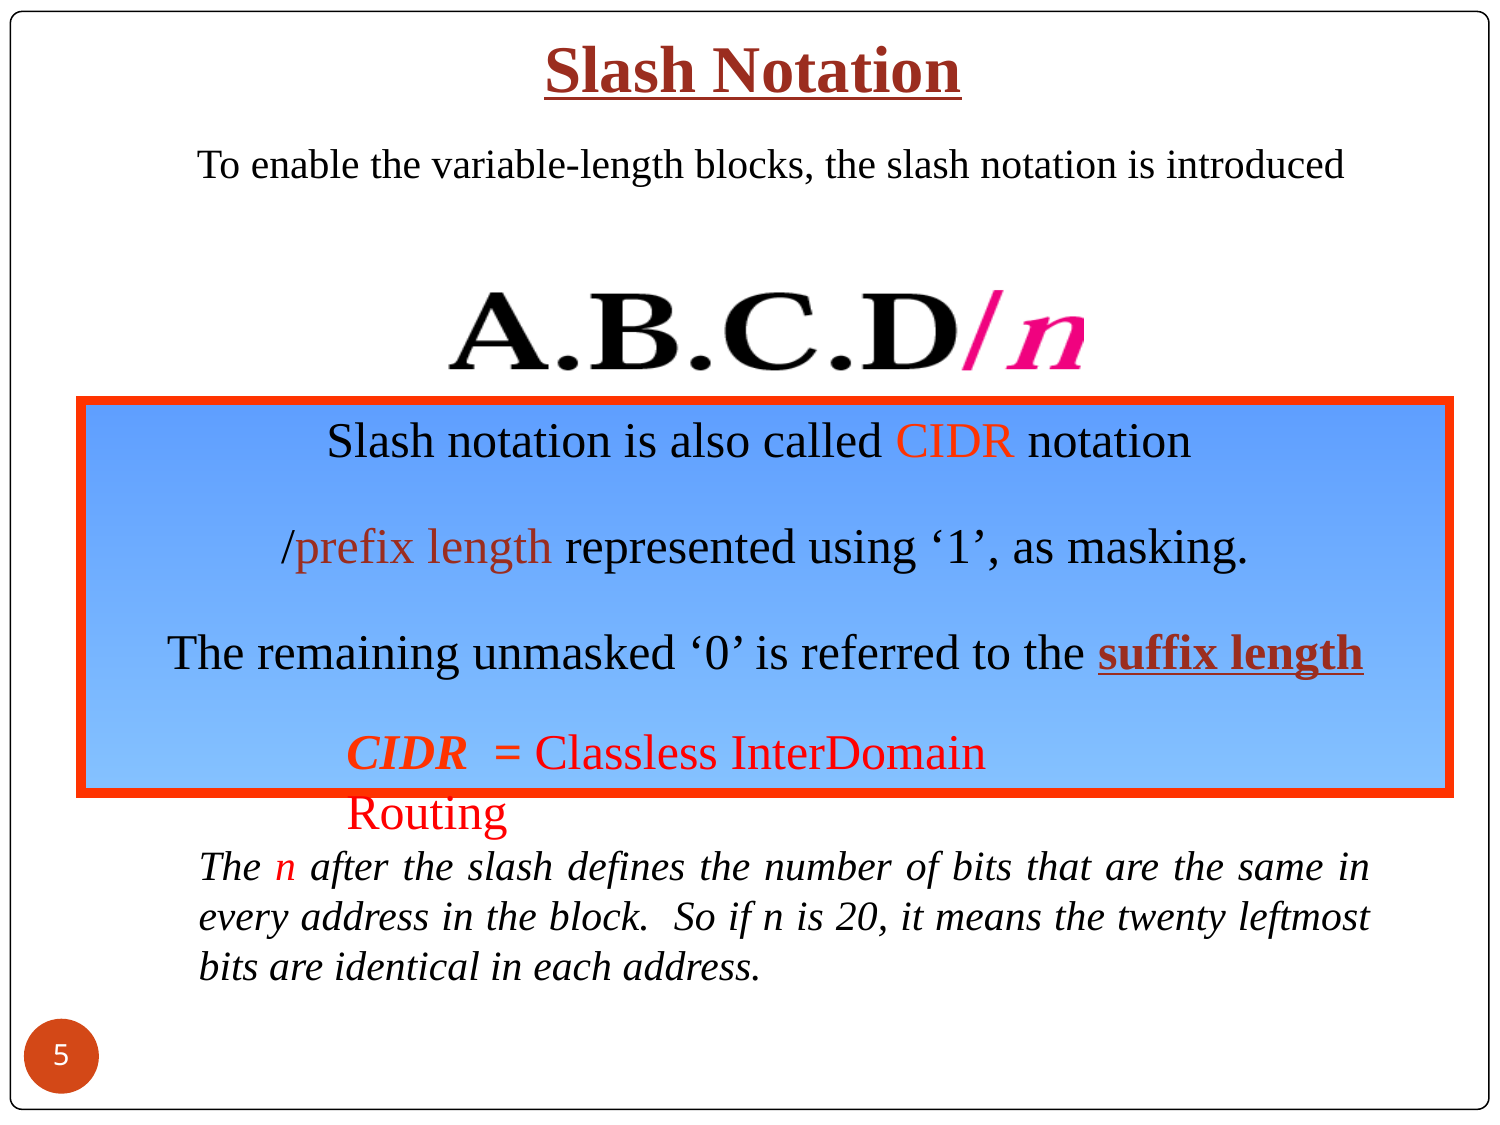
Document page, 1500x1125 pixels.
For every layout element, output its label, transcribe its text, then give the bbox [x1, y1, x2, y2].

text_box To enable the variable-length blocks, the slash notation is introduced [181, 129, 1365, 195]
text_box ‹#› [23, 1018, 99, 1094]
text_box Slash Notation [450, 18, 1056, 114]
text_box Slash notation is also called CIDR notation /prefix length represented using ‘1’, as masking. The remaining unmasked ‘0’ is referred to the suffix length [80, 400, 1450, 793]
picture [446, 271, 1084, 398]
text_box CIDR = Classless InterDomain Routing [331, 712, 1175, 831]
text_box The n after the slash defines the number of bits that are the same in every address in the block. So if n is 20, it means the twenty leftmost bits are identical in each address. [183, 831, 1387, 997]
